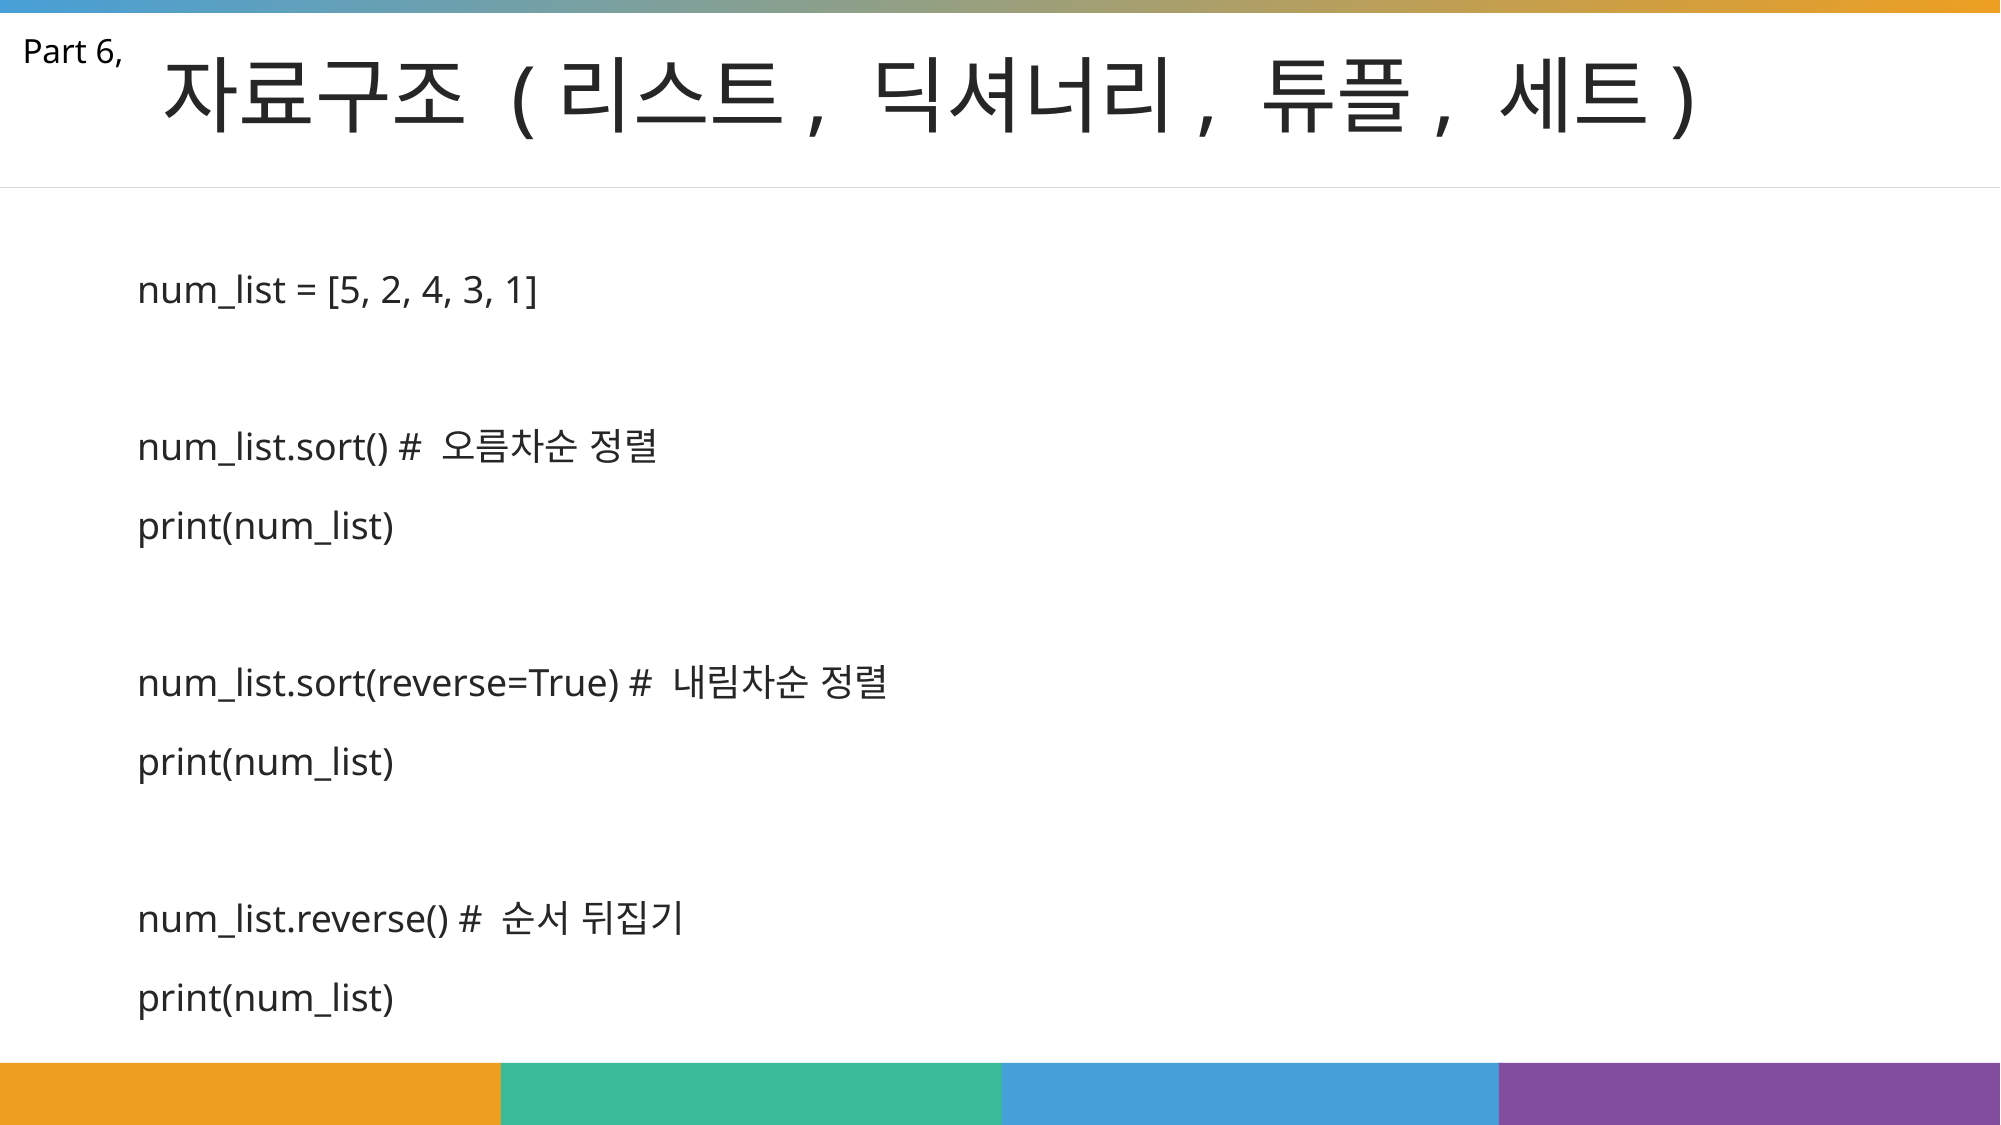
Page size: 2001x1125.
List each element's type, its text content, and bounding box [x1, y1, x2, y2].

text_box Part 6, [7, 22, 147, 78]
list num_list = [5, 2, 4, 3, 1] num_list.sort() # 오름차순 정렬 print(num_list) num_list.sort(reverse=True) # 내림차순 정렬 print(num_list) num_list.reverse() # 순서 뒤집기 print(num_list) [122, 253, 1928, 1054]
title 자료구조 (리스트, 딕셔너리, 튜플, 세트) [147, 20, 1853, 179]
text_box [0, 0, 2000, 13]
